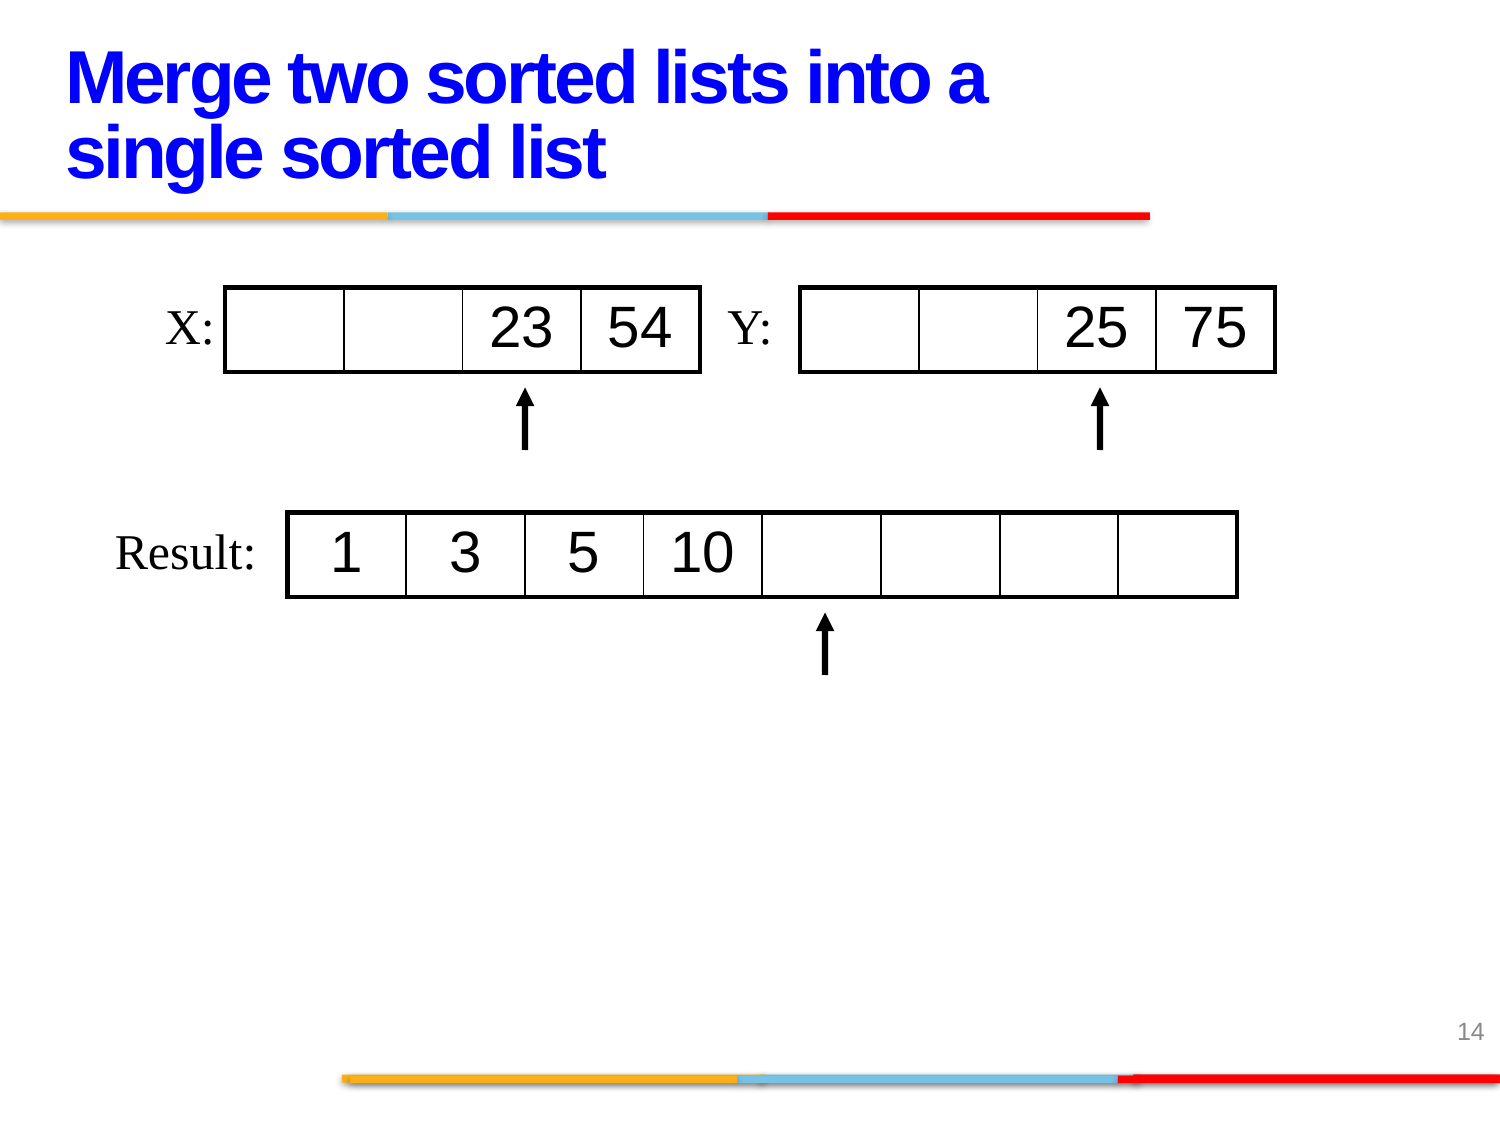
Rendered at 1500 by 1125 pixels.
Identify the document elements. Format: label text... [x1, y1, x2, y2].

table_header 75 [1157, 290, 1273, 370]
text_box Y: [712, 287, 800, 363]
table_header 1 [290, 515, 405, 595]
text_box X: [149, 287, 238, 363]
table_header 10 [644, 515, 761, 595]
table_header 25 [1038, 290, 1155, 370]
slide_number 14 [1149, 1000, 1500, 1061]
text_box [1093, 387, 1107, 451]
table_header 54 [582, 290, 698, 370]
table_header 23 [463, 290, 580, 370]
table_header [1119, 515, 1235, 595]
list Merge two sorted lists into a single sorted list [49, 24, 1088, 213]
table_header [920, 290, 1037, 370]
table_header 5 [526, 515, 643, 595]
table_header 3 [407, 515, 524, 595]
text_box [518, 387, 532, 451]
table_header [1001, 515, 1117, 595]
text_box [818, 612, 832, 676]
table_header [802, 290, 918, 370]
table_header [882, 515, 999, 595]
table_header [345, 290, 462, 370]
table_header [763, 515, 880, 595]
table_header [227, 290, 343, 370]
text_box Result: [99, 512, 275, 588]
